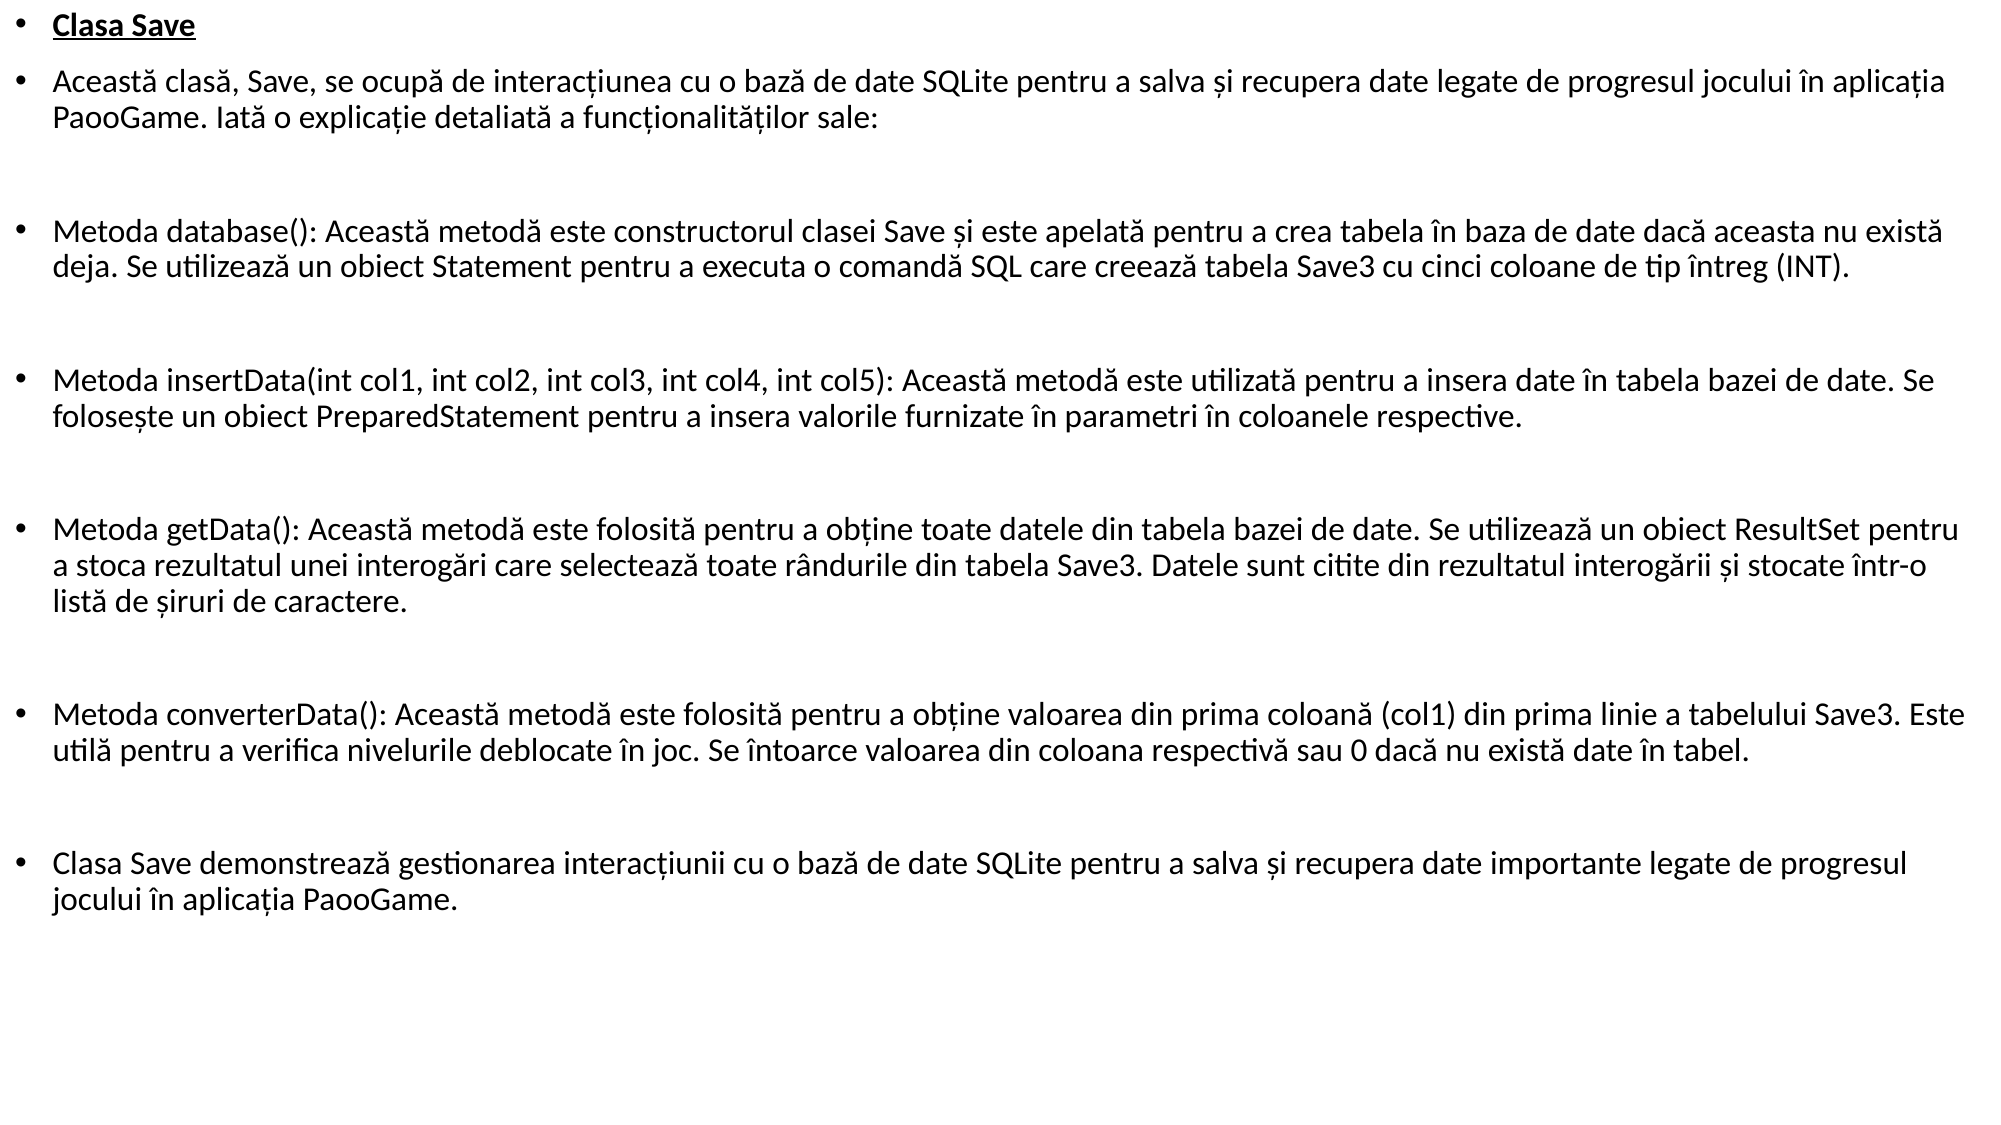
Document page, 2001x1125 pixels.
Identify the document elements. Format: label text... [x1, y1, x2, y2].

list Clasa Save Această clasă, Save, se ocupă de interacțiunea cu o bază de date SQLite pentru a salva și recupera date legate de progresul jocului în aplicația PaooGame. Iată o explicație detaliată a funcționalităților sale: Metoda database(): Această metodă este constructorul clasei Save și este apelată pentru a crea tabela în baza de date dacă aceasta nu există deja. Se utilizează un obiect Statement pentru a executa o comandă SQL care creează tabela Save3 cu cinci coloane de tip întreg (INT). Metoda insertData(int col1, int col2, int col3, int col4, int col5): Această metodă este utilizată pentru a insera date în tabela bazei de date. Se folosește un obiect PreparedStatement pentru a insera valorile furnizate în parametri în coloanele respective. Metoda getData(): Această metodă este folosită pentru a obține toate datele din tabela bazei de date. Se utilizează un obiect ResultSet pentru a stoca rezultatul unei interogări care selectează toate rândurile din tabela Save3. Datele sunt citite din rezultatul interogării și stocate într-o listă de șiruri de caractere. Metoda converterData(): Această metodă este folosită pentru a obține valoarea din prima coloană (col1) din prima linie a tabelului Save3. Este utilă pentru a verifica nivelurile deblocate în joc. Se întoarce valoarea din coloana respectivă sau 0 dacă nu există date în tabel. Clasa Save demonstrează gestionarea interacțiunii cu o bază de date SQLite pentru a salva și recupera date importante legate de progresul jocului în aplicația PaooGame. [0, 0, 2000, 1125]
